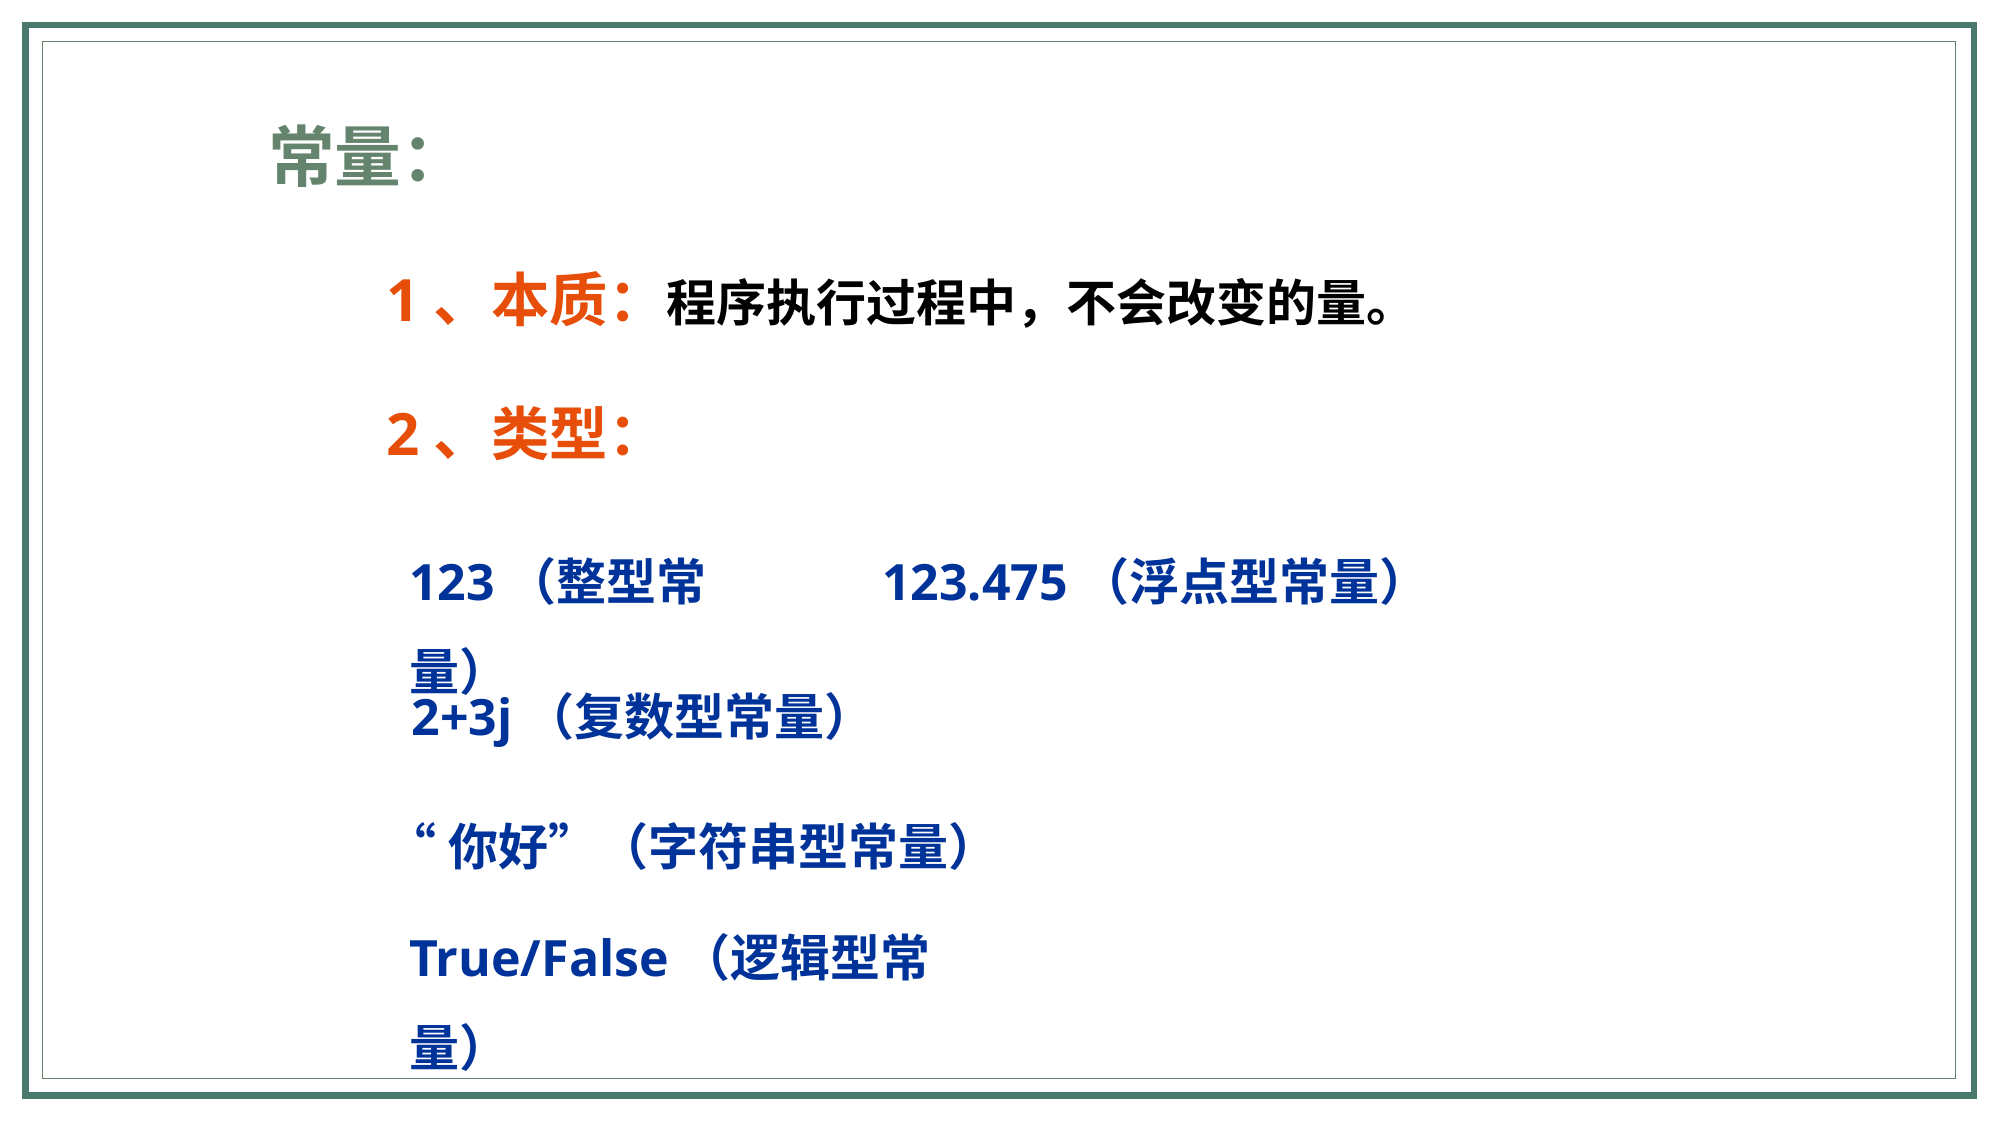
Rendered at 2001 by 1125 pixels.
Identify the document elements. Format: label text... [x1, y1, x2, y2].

text_box [25, 24, 1975, 1097]
text_box True/False（逻辑型常量） [394, 889, 997, 1085]
text_box [42, 41, 1956, 1080]
text_box 2+3j（复数型常量） [397, 648, 1249, 754]
text_box “你好”（字符串型常量） [371, 777, 1034, 883]
text_box 123.475（浮点型常量） [867, 513, 1494, 618]
text_box 2、类型： [371, 355, 1588, 475]
text_box 常量： [253, 107, 1061, 283]
text_box 123（整型常量） [394, 513, 808, 708]
text_box 1、本质：程序执行过程中，不会改变的量。 [371, 221, 1588, 341]
